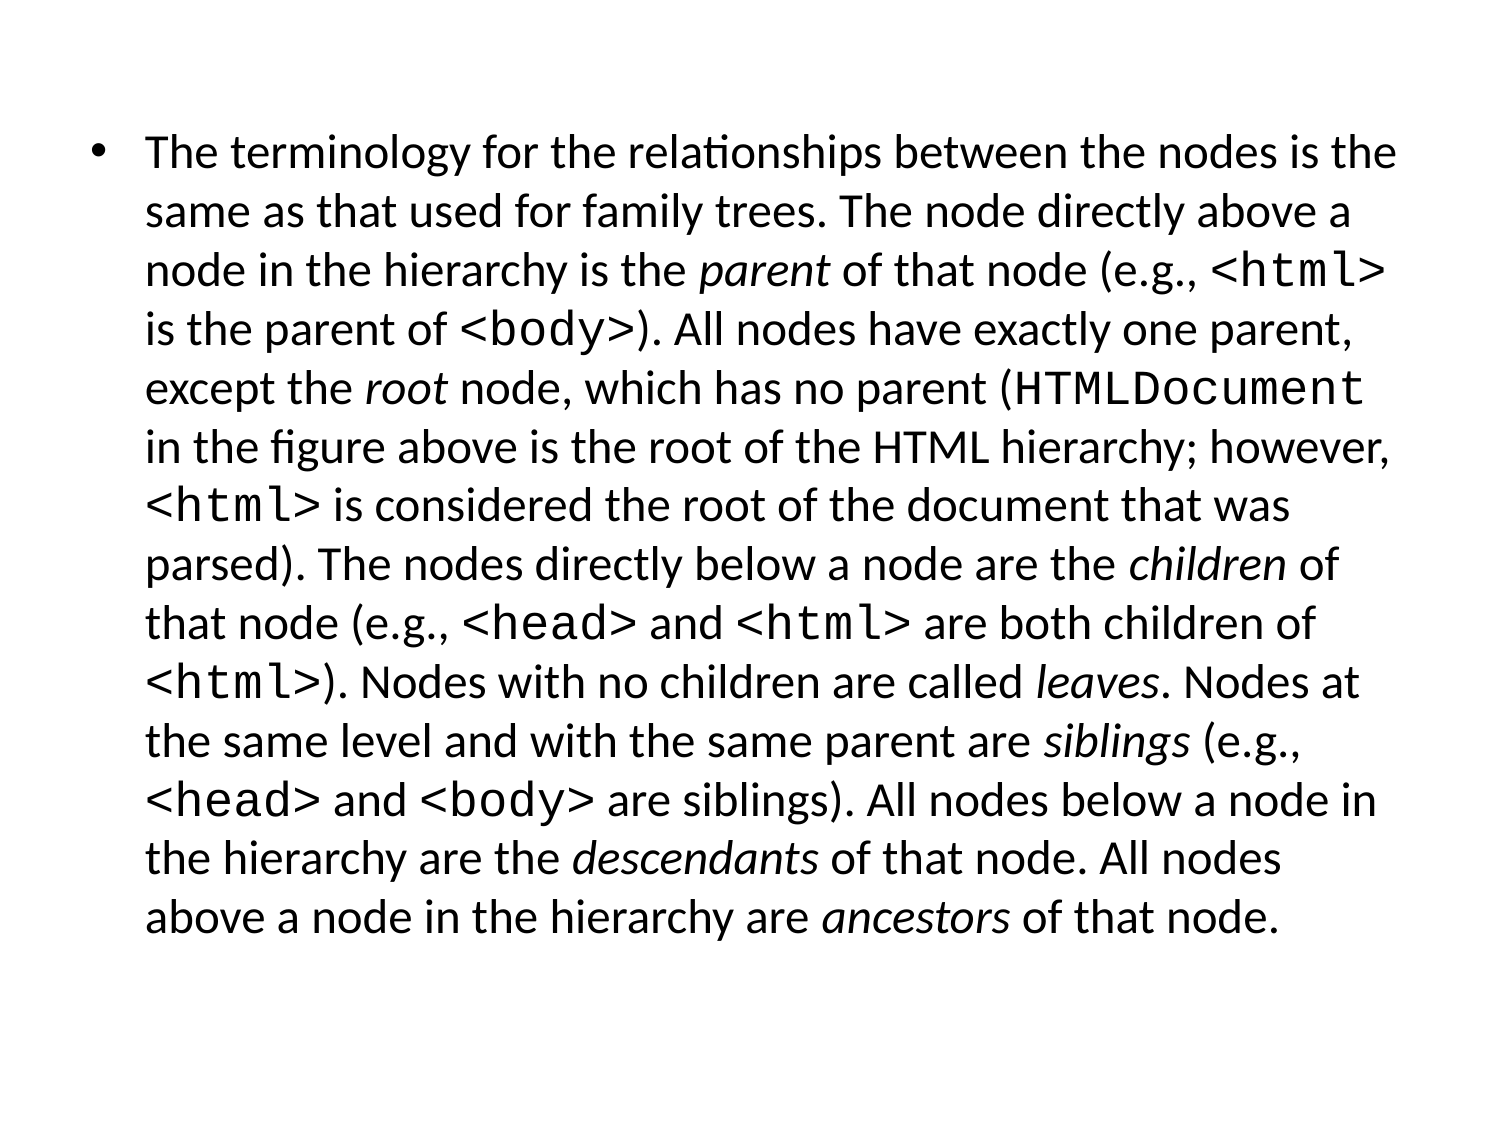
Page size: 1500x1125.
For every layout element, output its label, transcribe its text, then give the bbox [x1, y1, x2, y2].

list The terminology for the relationships between the nodes is the same as that used for family trees. The node directly above a node in the hierarchy is the parent of that node (e.g., <html> is the parent of <body>). All nodes have exactly one parent, except the root node, which has no parent (HTMLDocument in the figure above is the root of the HTML hierarchy; however, <html> is considered the root of the document that was parsed). The nodes directly below a node are the children of that node (e.g., <head> and <html> are both children of <html>). Nodes with no children are called leaves. Nodes at the same level and with the same parent are siblings (e.g., <head> and <body> are siblings). All nodes below a node in the hierarchy are the descendants of that node. All nodes above a node in the hierarchy are ancestors of that node. [75, 112, 1425, 1005]
